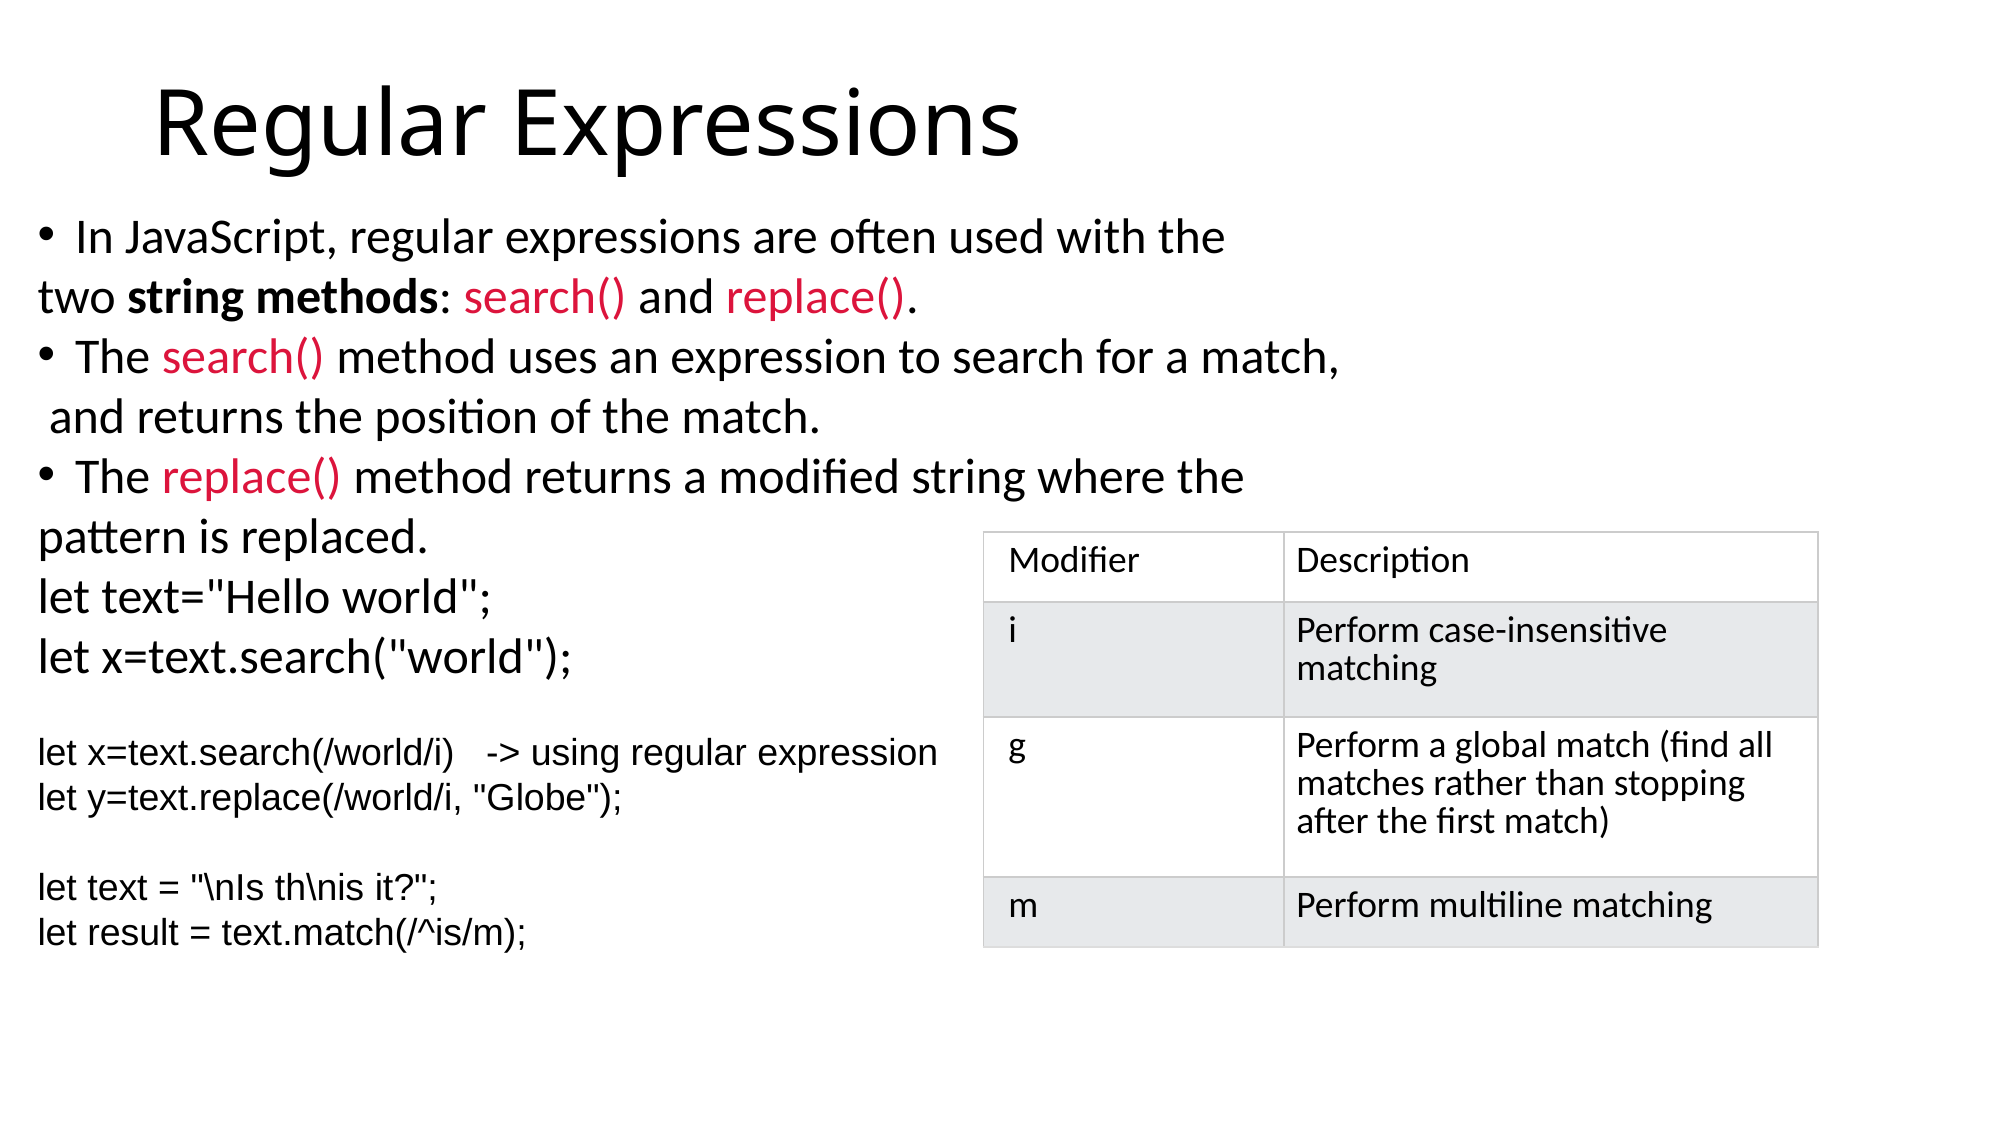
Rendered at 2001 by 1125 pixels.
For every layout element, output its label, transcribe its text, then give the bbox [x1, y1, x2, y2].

table_cell i [984, 603, 1283, 716]
table_header Description [1285, 533, 1817, 601]
list In JavaScript, regular expressions are often used with the two string methods: search() and replace(). The search() method uses an expression to search for a match, and returns the position of the match. The replace() method returns a modified string where the pattern is replaced. let text="Hello world"; let x=text.search("world"); let x=text.search(/world/i) -> using regular expression let y=text.replace(/world/i, "Globe"); let text = "\nIs th\nis it?"; let result = text.match(/^is/m); [22, 195, 1863, 1051]
table_cell g [984, 718, 1283, 876]
table_cell m [984, 878, 1283, 946]
title Regular Expressions [137, 59, 1863, 192]
table_header Modifier [984, 533, 1283, 601]
table_cell Perform case-insensitive matching [1285, 603, 1817, 716]
table_cell Perform multiline matching [1285, 878, 1817, 946]
table_cell Perform a global match (find all matches rather than stopping after the first match) [1285, 718, 1817, 876]
